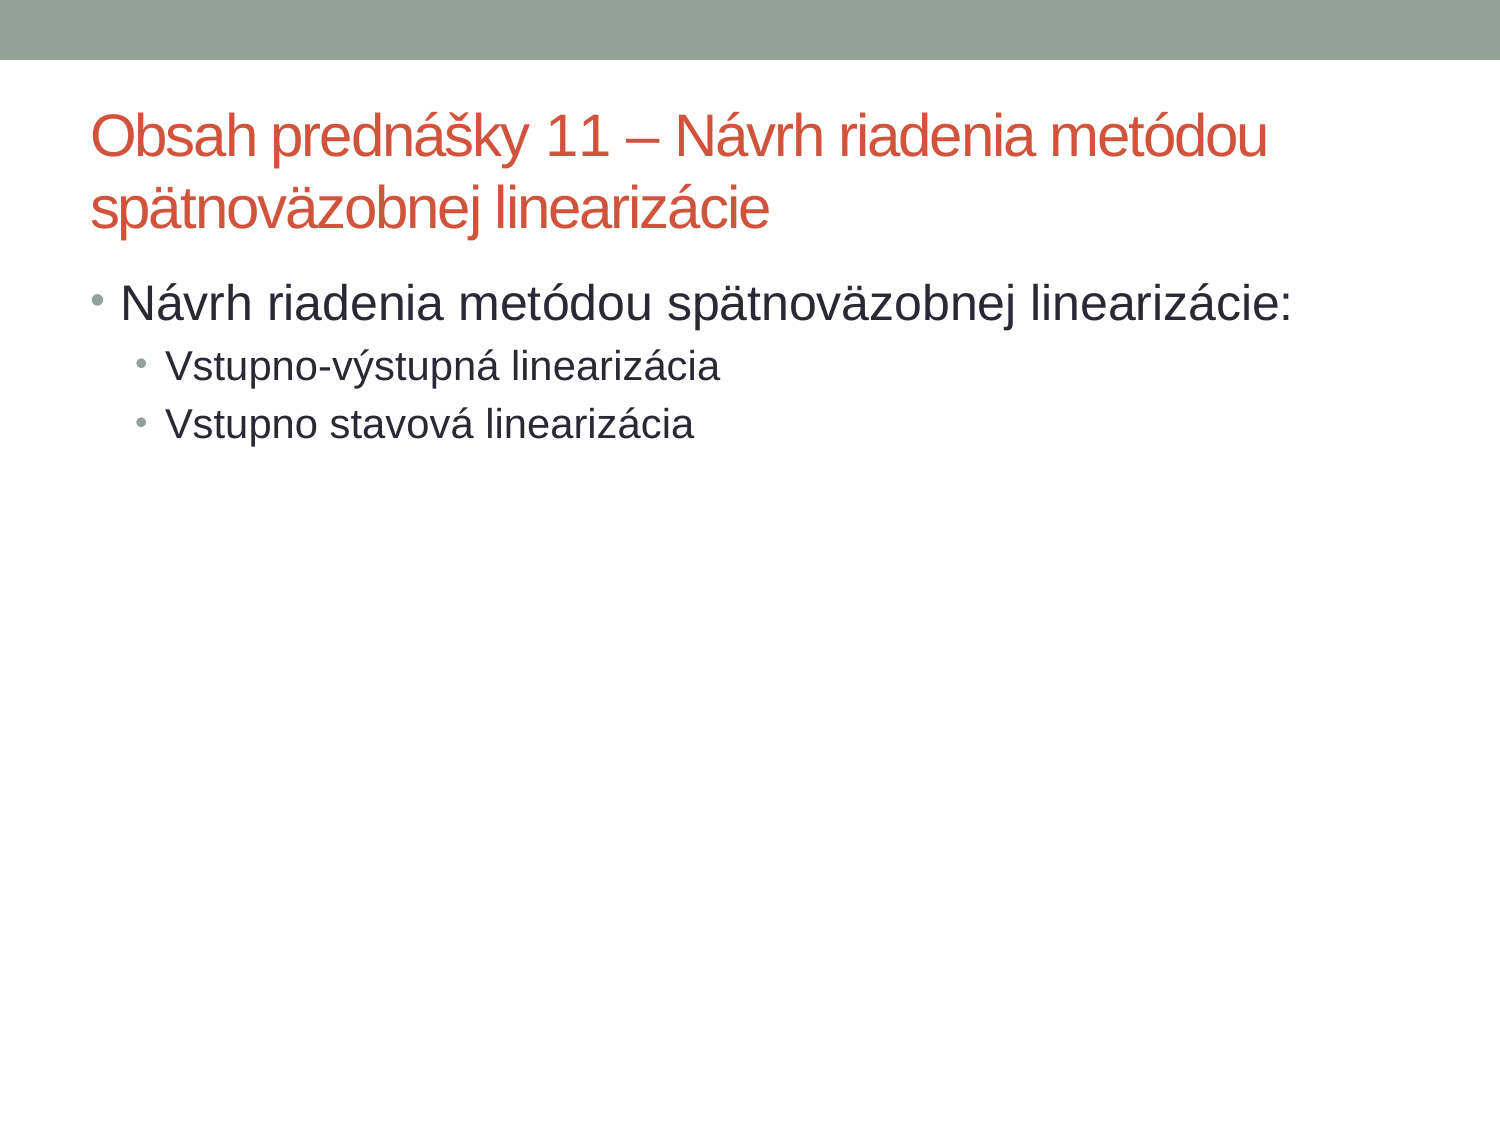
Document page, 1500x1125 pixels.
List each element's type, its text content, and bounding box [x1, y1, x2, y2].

list Návrh riadenia metódou spätnoväzobnej linearizácie: Vstupno-výstupná linearizácia Vstupno stavová linearizácia [75, 262, 1425, 1063]
title Obsah prednášky 11 – Návrh riadenia metódou spätnoväzobnej linearizácie [75, 87, 1425, 250]
